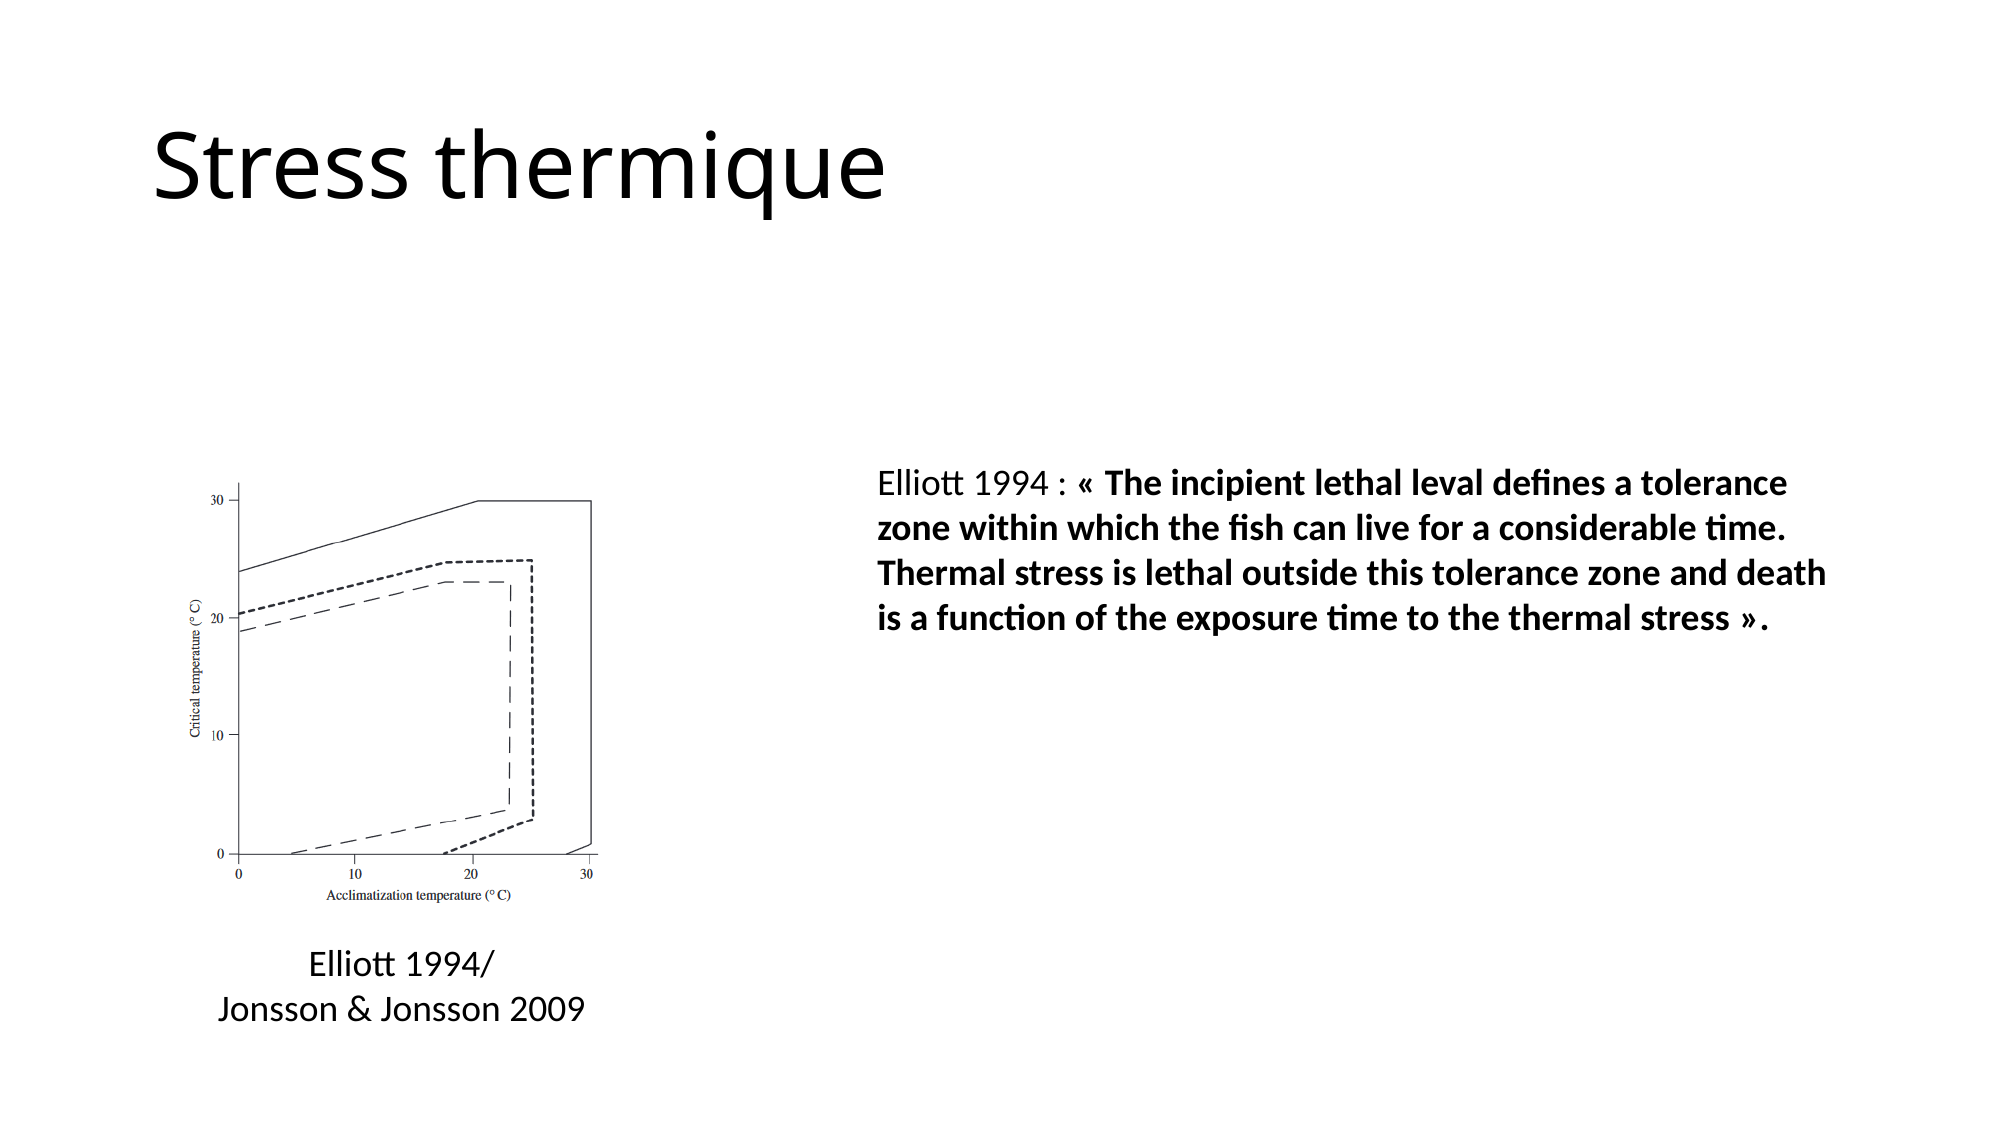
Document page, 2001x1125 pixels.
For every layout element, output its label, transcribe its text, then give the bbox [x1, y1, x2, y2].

title Stress thermique [137, 59, 1863, 278]
text_box Elliott 1994/ Jonsson & Jonsson 2009 [197, 931, 607, 1037]
picture [120, 450, 684, 915]
text_box Elliott 1994 : « The incipient lethal leval defines a tolerance zone within which the fish can live for a considerable time. Thermal stress is lethal outside this tolerance zone and death is a function of the exposure time to the thermal stress ». [862, 450, 1863, 646]
